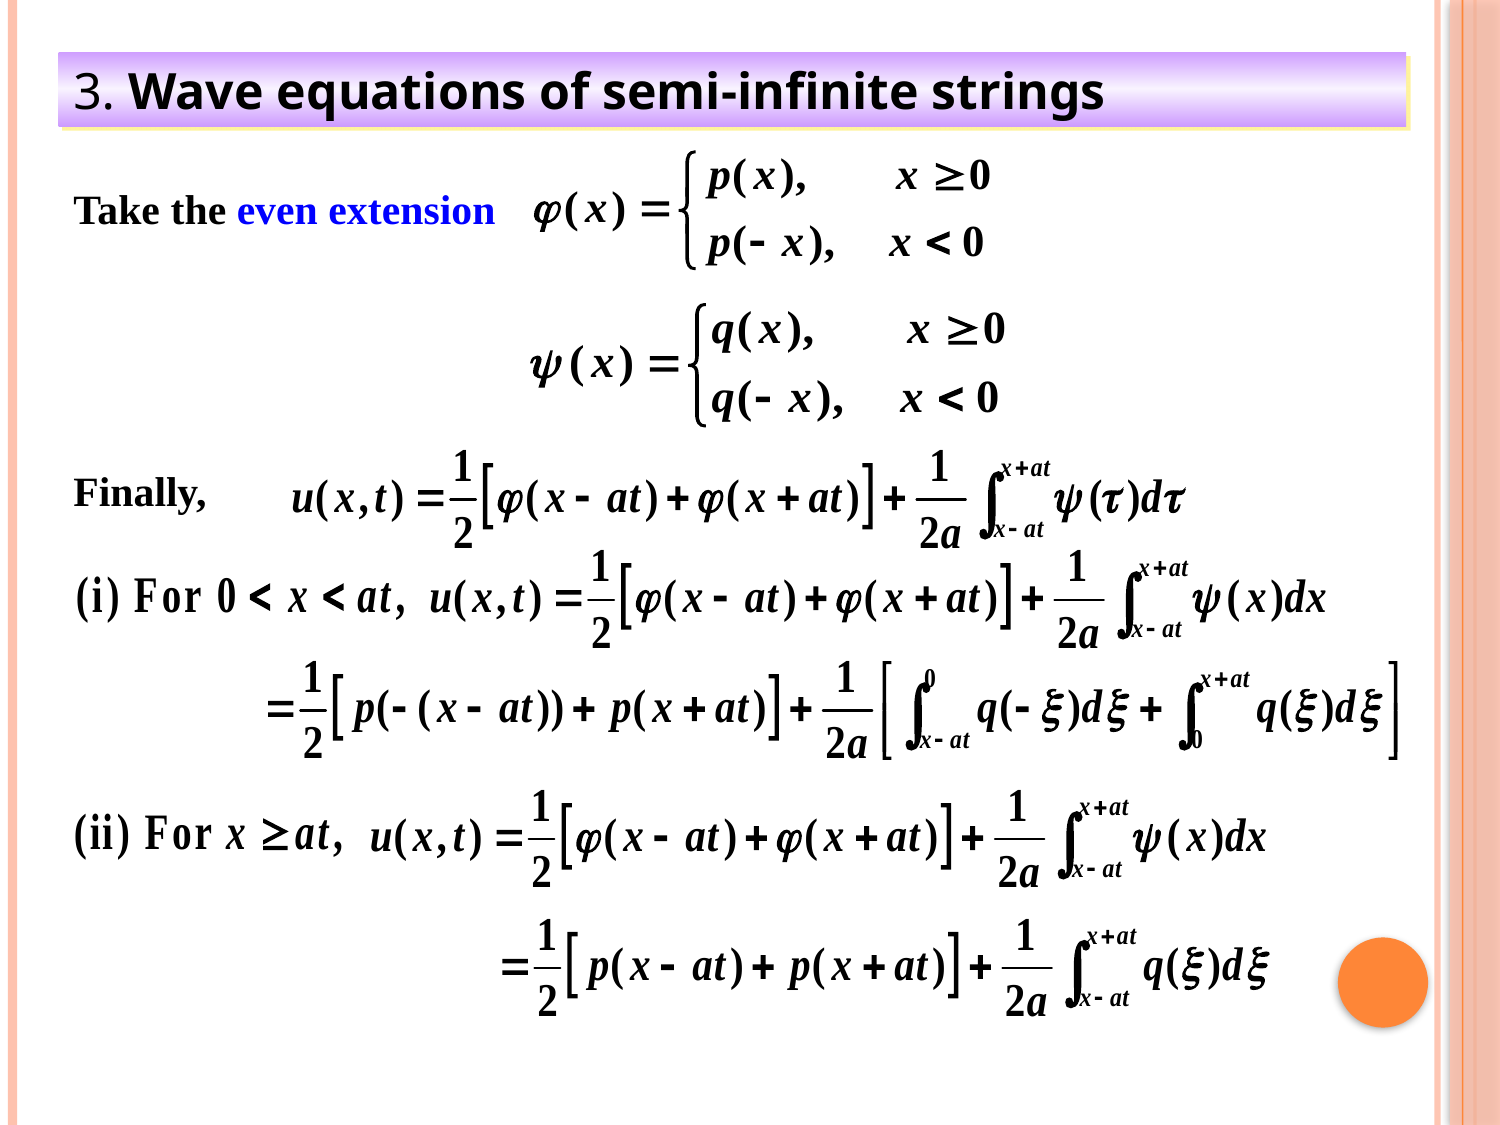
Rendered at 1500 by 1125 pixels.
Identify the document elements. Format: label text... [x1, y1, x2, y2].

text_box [58, 433, 1195, 557]
slide_number [1331, 937, 1432, 1023]
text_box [526, 292, 1015, 430]
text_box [362, 772, 1277, 897]
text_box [491, 901, 1277, 1026]
text_box 3. Wave equations of semi-infinite strings [58, 52, 1407, 127]
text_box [526, 140, 997, 276]
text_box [69, 564, 453, 631]
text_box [257, 643, 1413, 768]
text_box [67, 801, 356, 868]
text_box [422, 533, 1337, 641]
text_box Take the even extension [58, 175, 520, 241]
